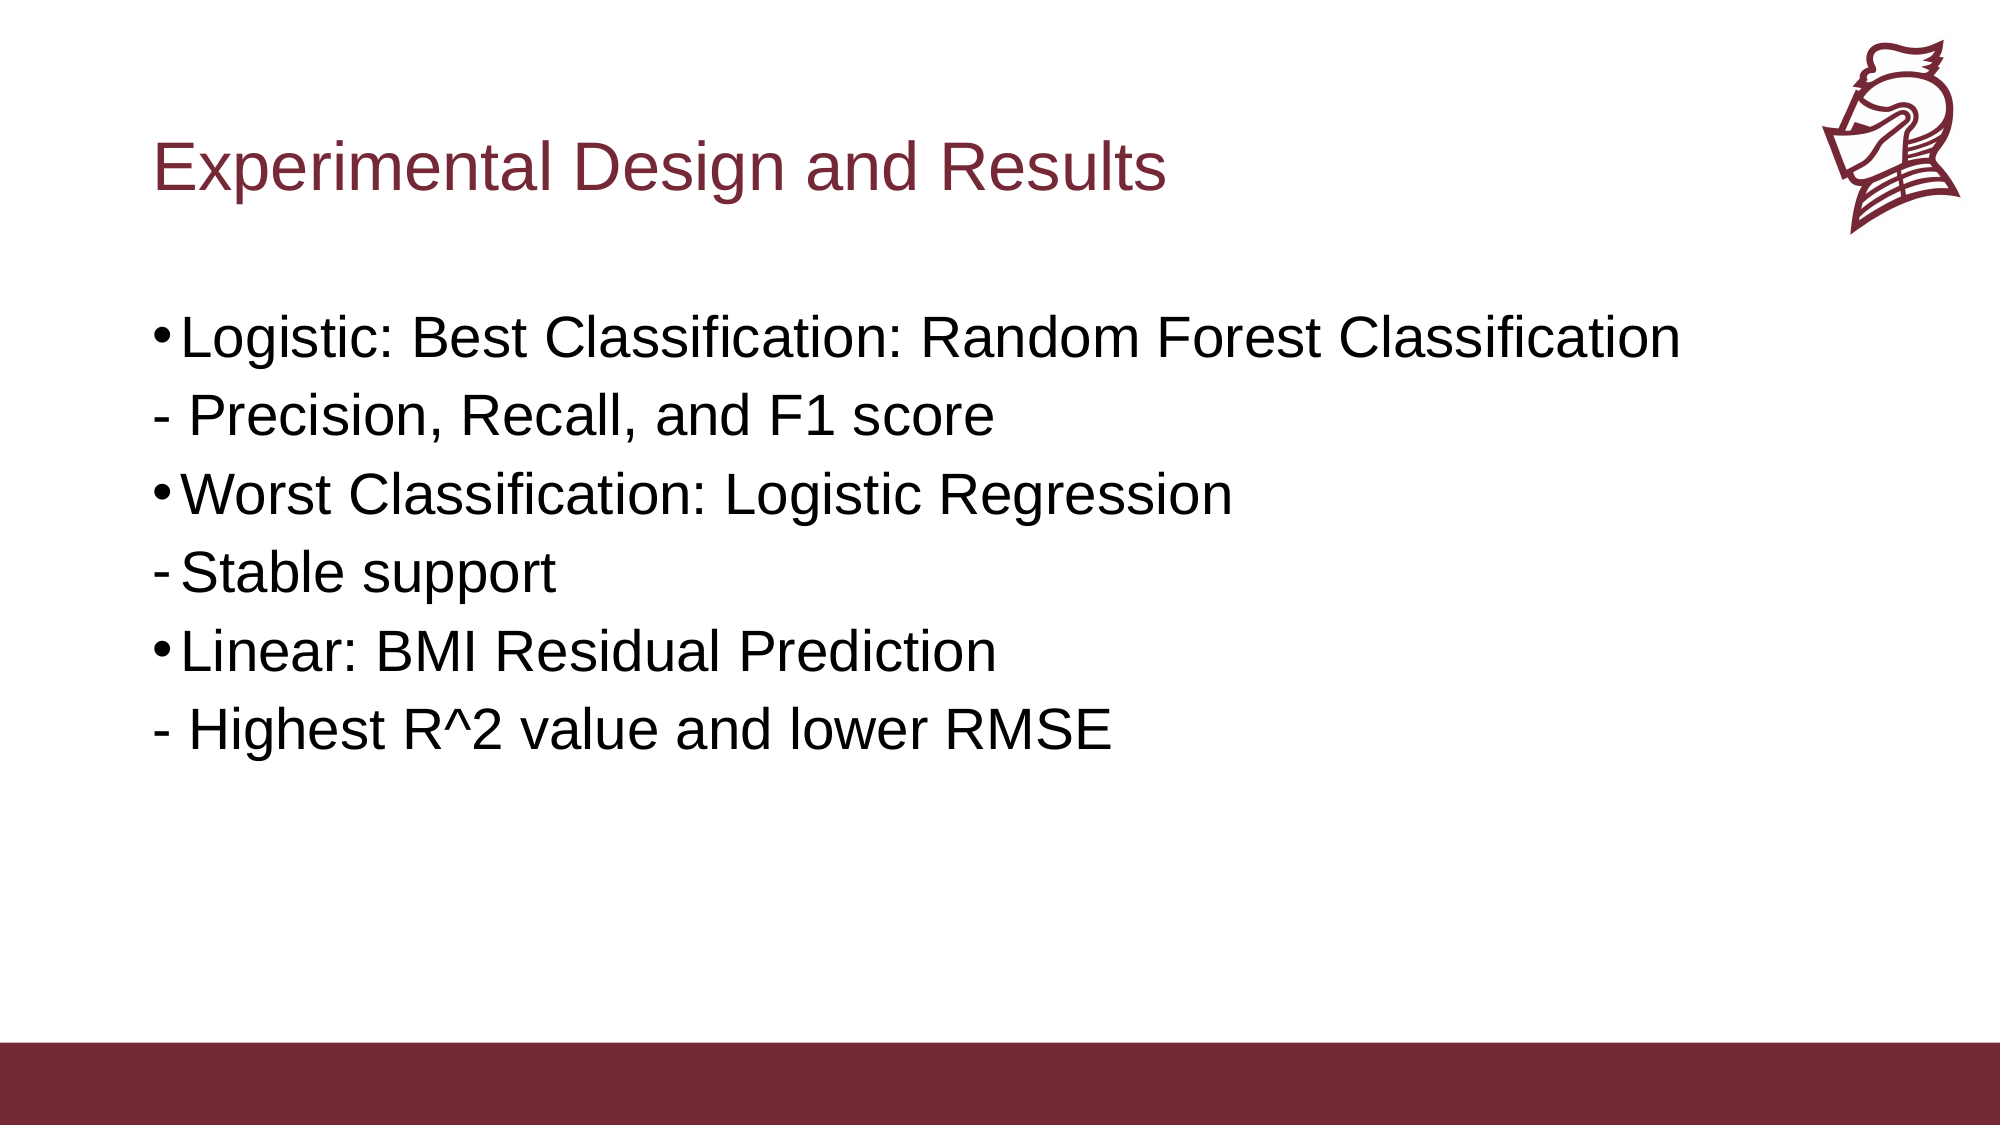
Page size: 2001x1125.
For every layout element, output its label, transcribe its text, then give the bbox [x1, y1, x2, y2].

title Experimental Design and Results [137, 59, 1863, 278]
list Logistic: Best Classification: Random Forest Classification - Precision, Recall, and F1 score Worst Classification: Logistic Regression Stable support Linear: BMI Residual Prediction - Highest R^2 value and lower RMSE [137, 299, 1863, 1014]
picture [1813, 30, 1972, 248]
